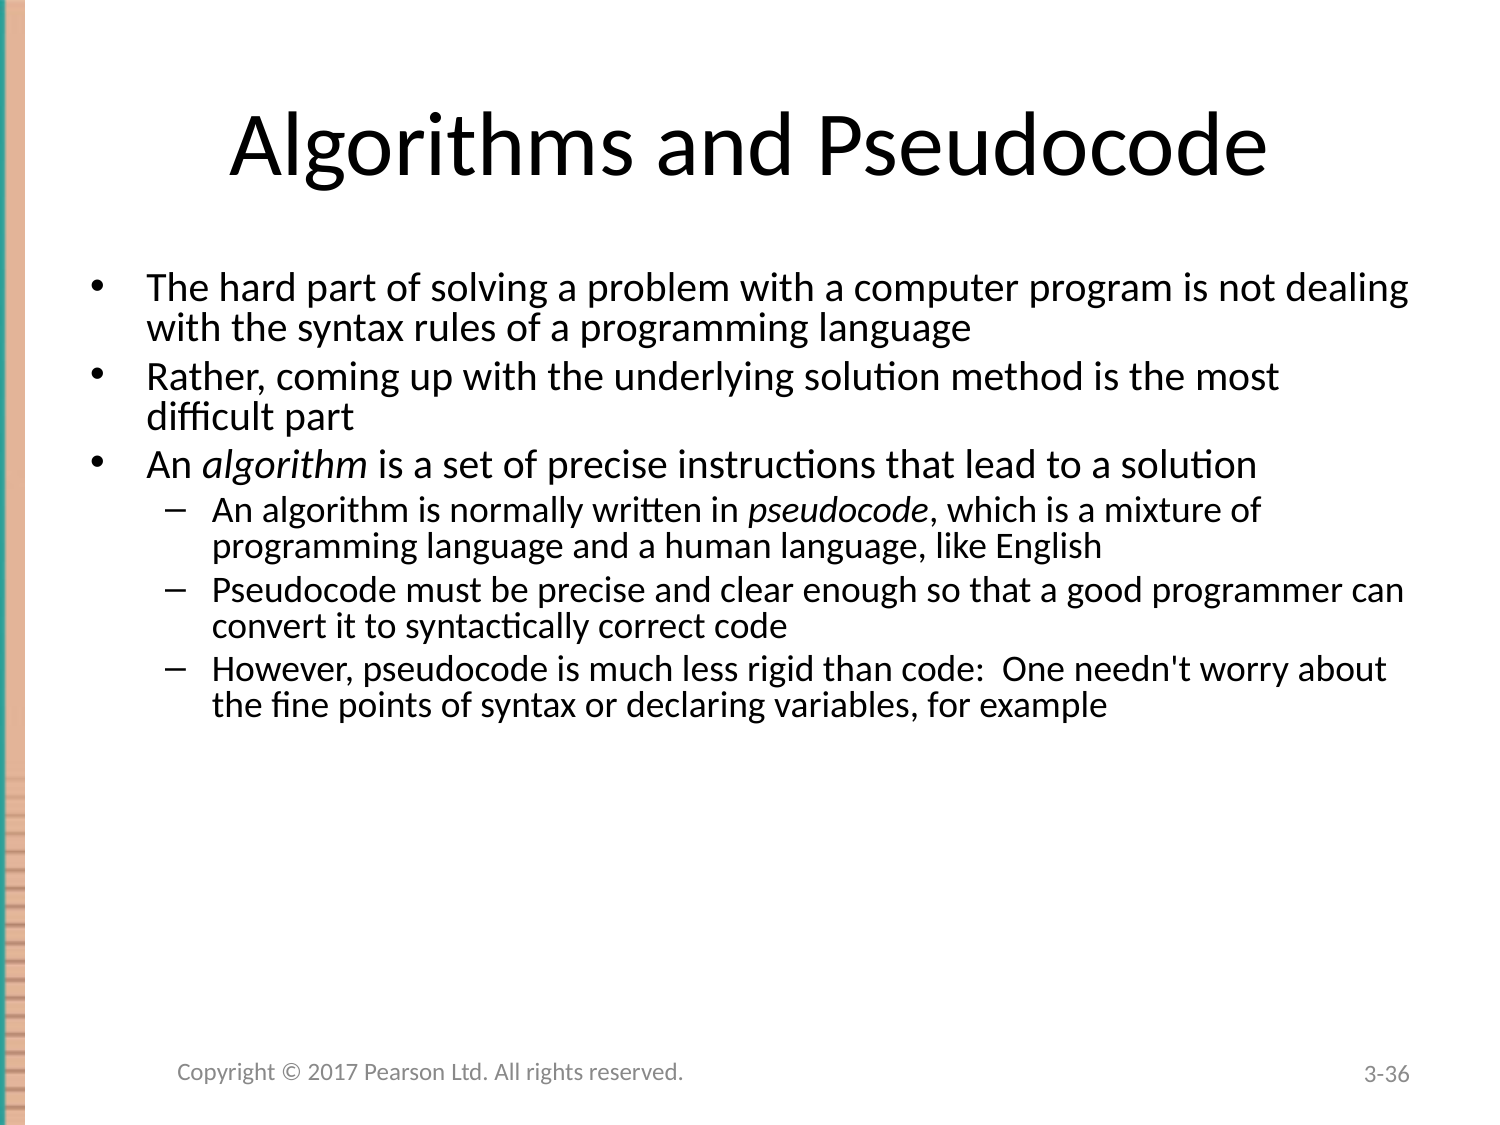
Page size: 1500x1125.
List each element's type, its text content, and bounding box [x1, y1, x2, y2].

title Algorithms and Pseudocode [75, 45, 1425, 233]
picture [0, 0, 25, 1125]
footer Copyright © 2017 Pearson Ltd. All rights reserved. [75, 1040, 788, 1100]
list The hard part of solving a problem with a computer program is not dealing with the syntax rules of a programming language Rather, coming up with the underlying solution method is the most difficult part An algorithm is a set of precise instructions that lead to a solution An algorithm is normally written in pseudocode, which is a mixture of programming language and a human language, like English Pseudocode must be precise and clear enough so that a good programmer can convert it to syntactically correct code However, pseudocode is much less rigid than code: One needn't worry about the fine points of syntax or declaring variables, for example [75, 262, 1425, 1005]
slide_number 3-36 [1074, 1042, 1425, 1103]
